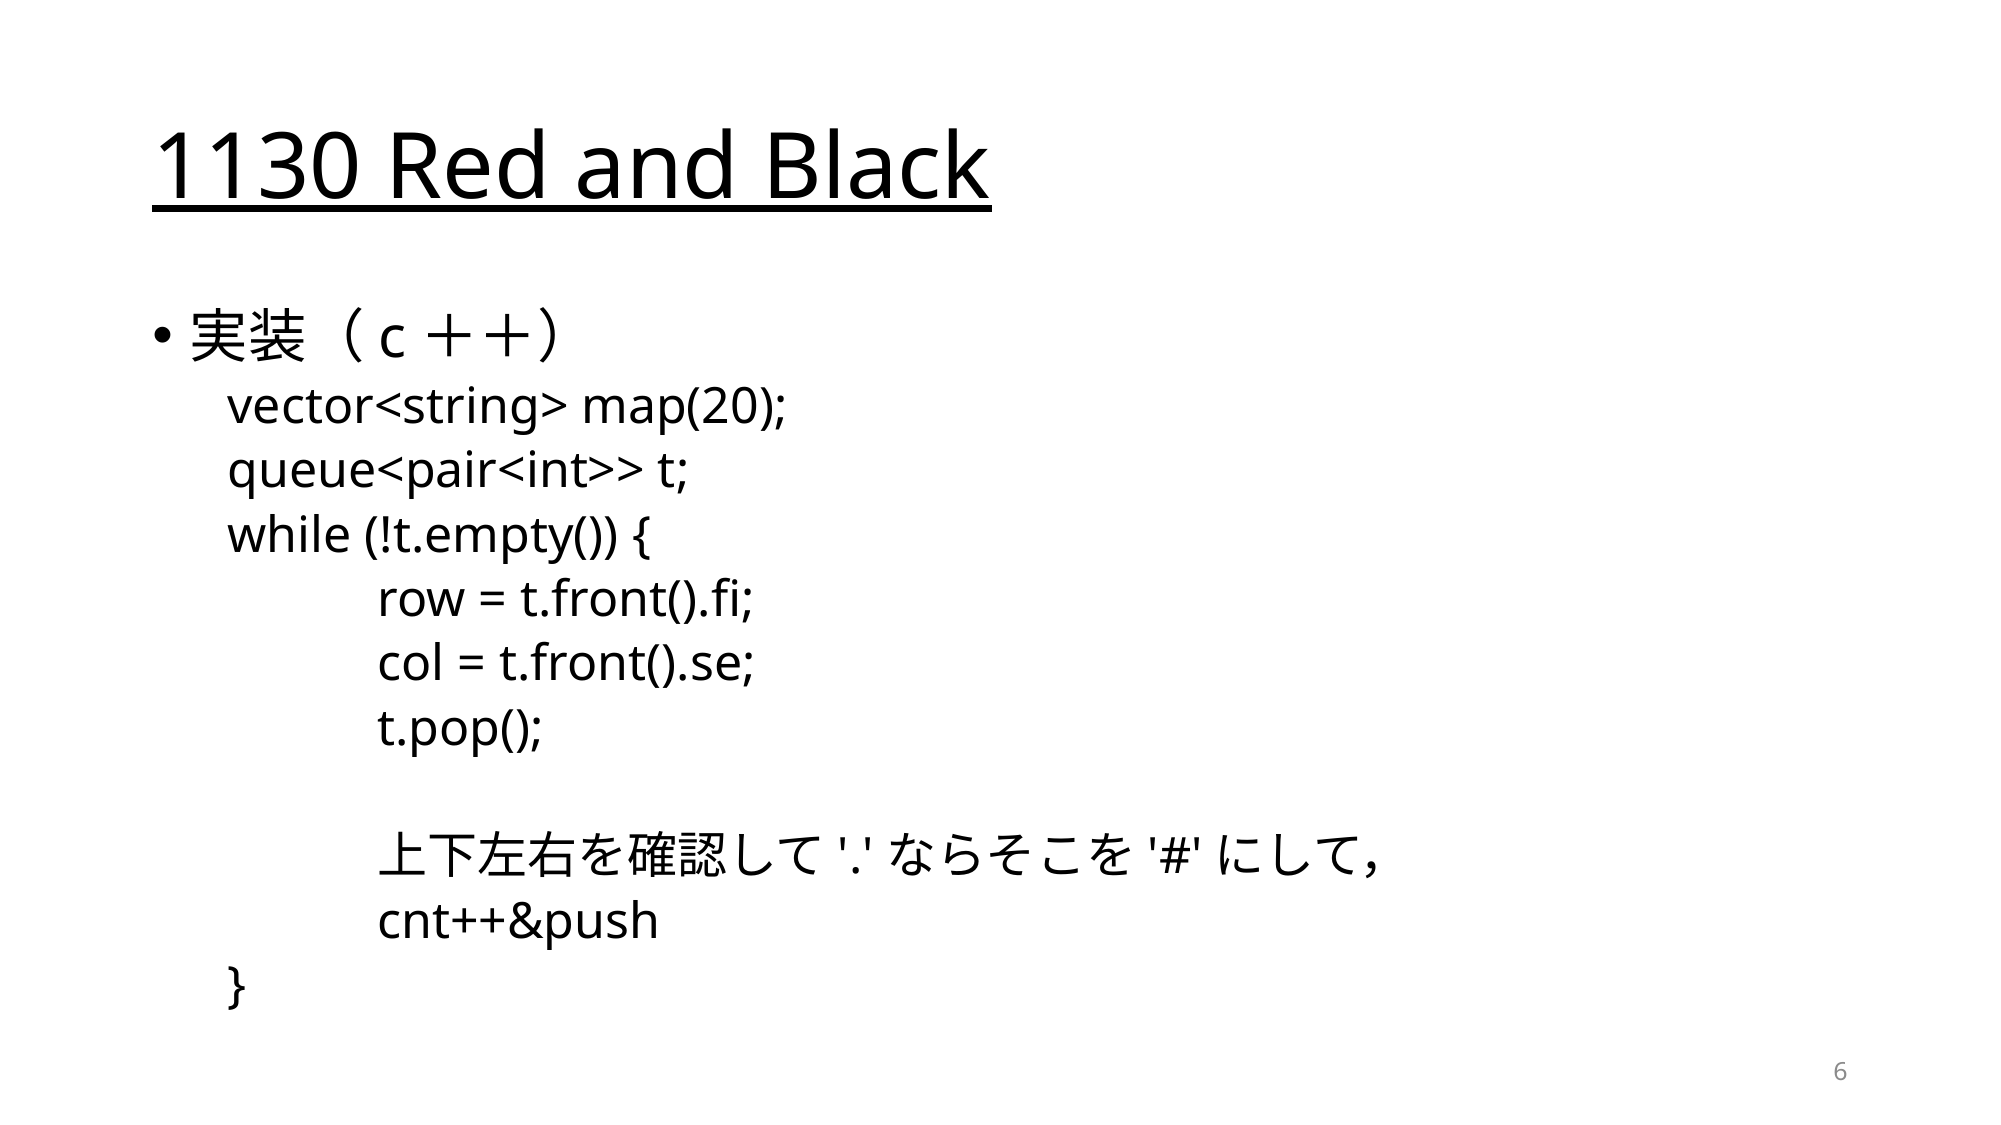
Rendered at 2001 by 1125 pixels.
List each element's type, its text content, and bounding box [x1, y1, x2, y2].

title 1130 Red and Black [137, 59, 1863, 278]
list 実装（c＋＋） vector<string> map(20); queue<pair<int>> t; while (!t.empty()) { row = t.front().fi; col = t.front().se; t.pop(); 上下左右を確認して'.'ならそこを'#'にして， cnt++&push } [137, 299, 1863, 1066]
slide_number 6 [1412, 1042, 1863, 1103]
